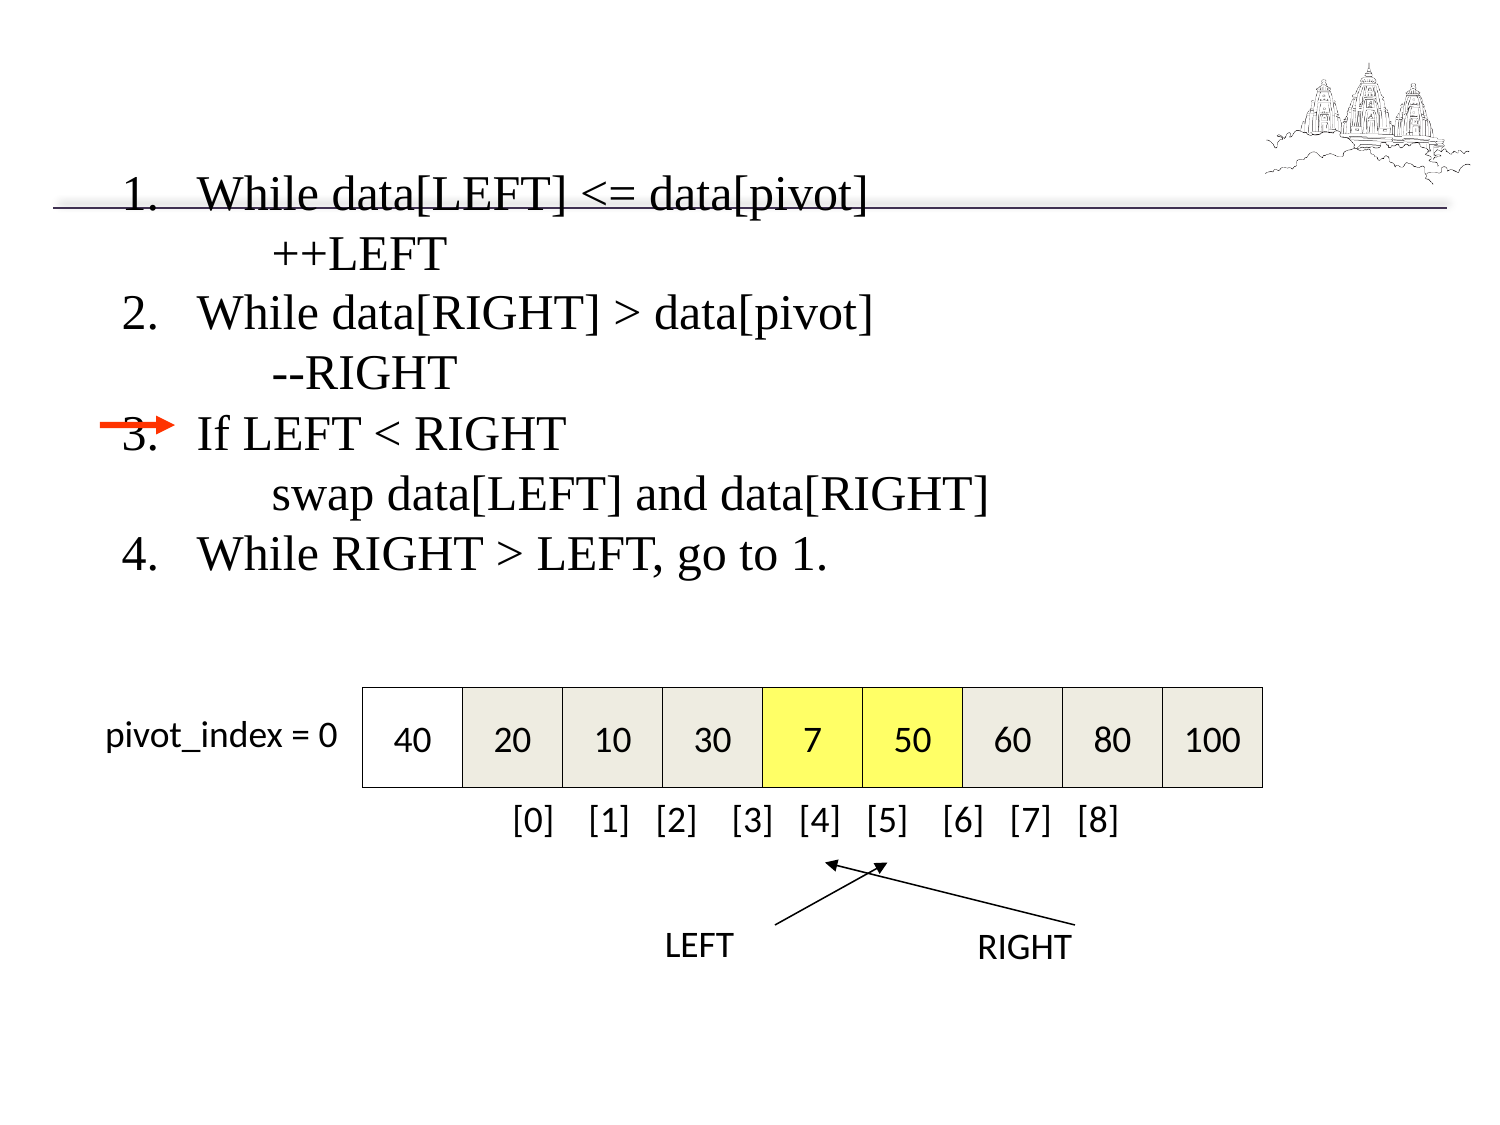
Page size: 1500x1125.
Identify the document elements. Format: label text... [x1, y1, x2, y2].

text_box LEFT [650, 912, 1026, 973]
picture [1265, 62, 1471, 185]
text_box pivot_index = 0 [90, 702, 353, 762]
text_box [99, 418, 175, 432]
text_box 40 [362, 687, 462, 788]
text_box RIGHT [962, 914, 1313, 975]
text_box 80 [1062, 687, 1162, 788]
text_box 7 [762, 687, 862, 787]
text_box 30 [662, 687, 762, 787]
text_box 50 [862, 687, 962, 787]
text_box 60 [962, 687, 1062, 787]
text_box 20 [462, 687, 562, 788]
text_box 10 [562, 687, 662, 787]
text_box [774, 862, 888, 926]
text_box While data[LEFT] <= data[pivot] ++LEFT While data[RIGHT] > data[pivot] --RIGHT If LEFT < RIGHT swap data[LEFT] and data[RIGHT] While RIGHT > LEFT, go to 1. [106, 152, 1155, 768]
text_box 100 [1162, 687, 1263, 788]
text_box [825, 859, 868, 873]
text_box [0] [1] [2] [3] [4] [5] [6] [7] [8] [497, 787, 1135, 848]
